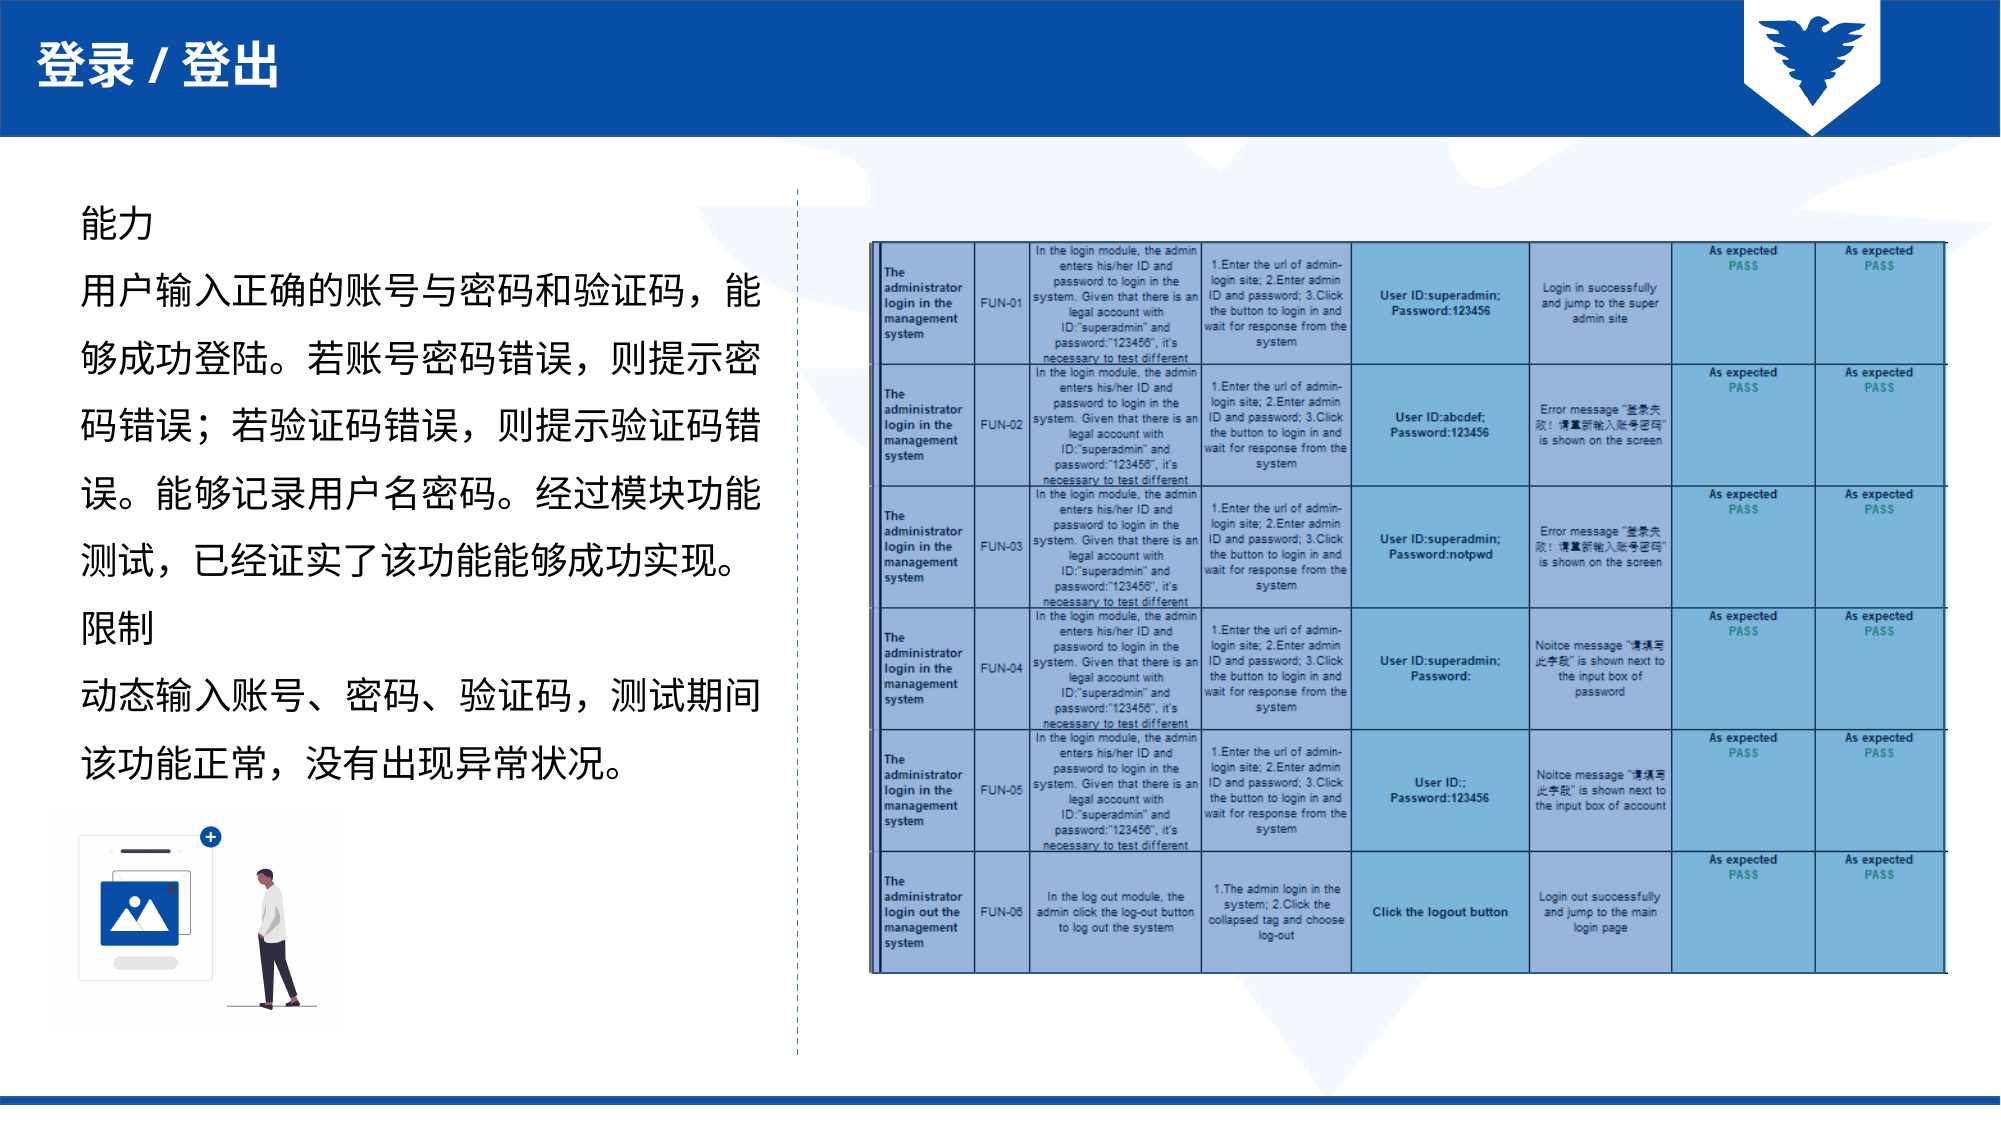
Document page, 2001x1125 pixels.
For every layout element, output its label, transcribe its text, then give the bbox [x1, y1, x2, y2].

text_box 登录/登出 [21, 25, 1607, 101]
picture [1758, 16, 1866, 106]
picture [45, 804, 350, 1032]
text_box 能力 用户输入正确的账号与密码和验证码，能够成功登陆。若账号密码错误，则提示密码错误；若验证码错误，则提示验证码错误。能够记录用户名密码。经过模块功能测试，已经证实了该功能能够成功实现。 限制 动态输入账号、密码、验证码，测试期间该功能正常，没有出现异常状况。 [65, 169, 778, 792]
picture [603, 137, 2001, 1096]
